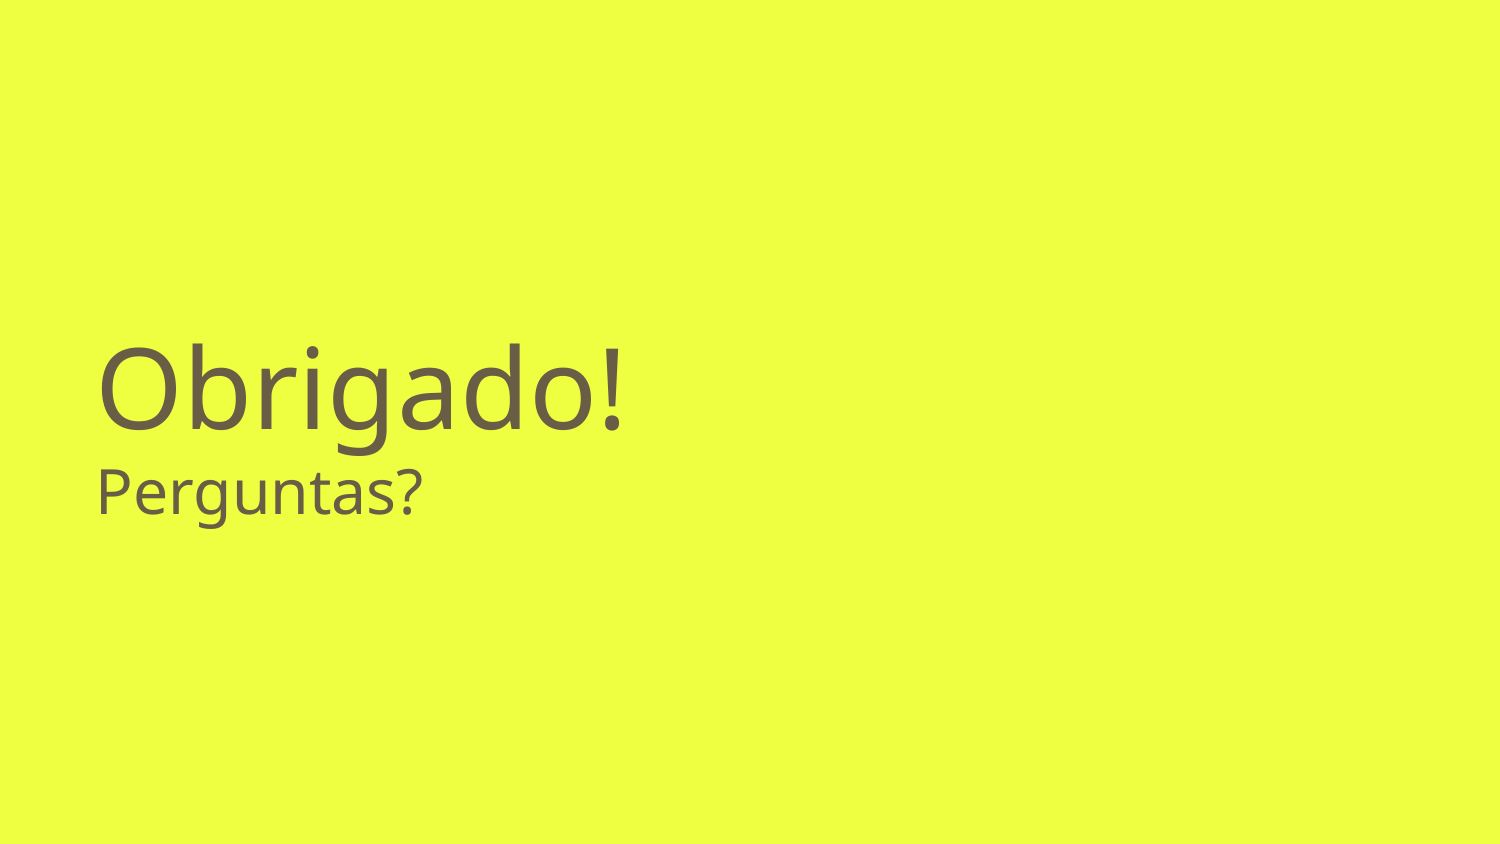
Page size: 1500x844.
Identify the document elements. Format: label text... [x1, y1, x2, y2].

title Obrigado! Perguntas? [80, 86, 1002, 758]
